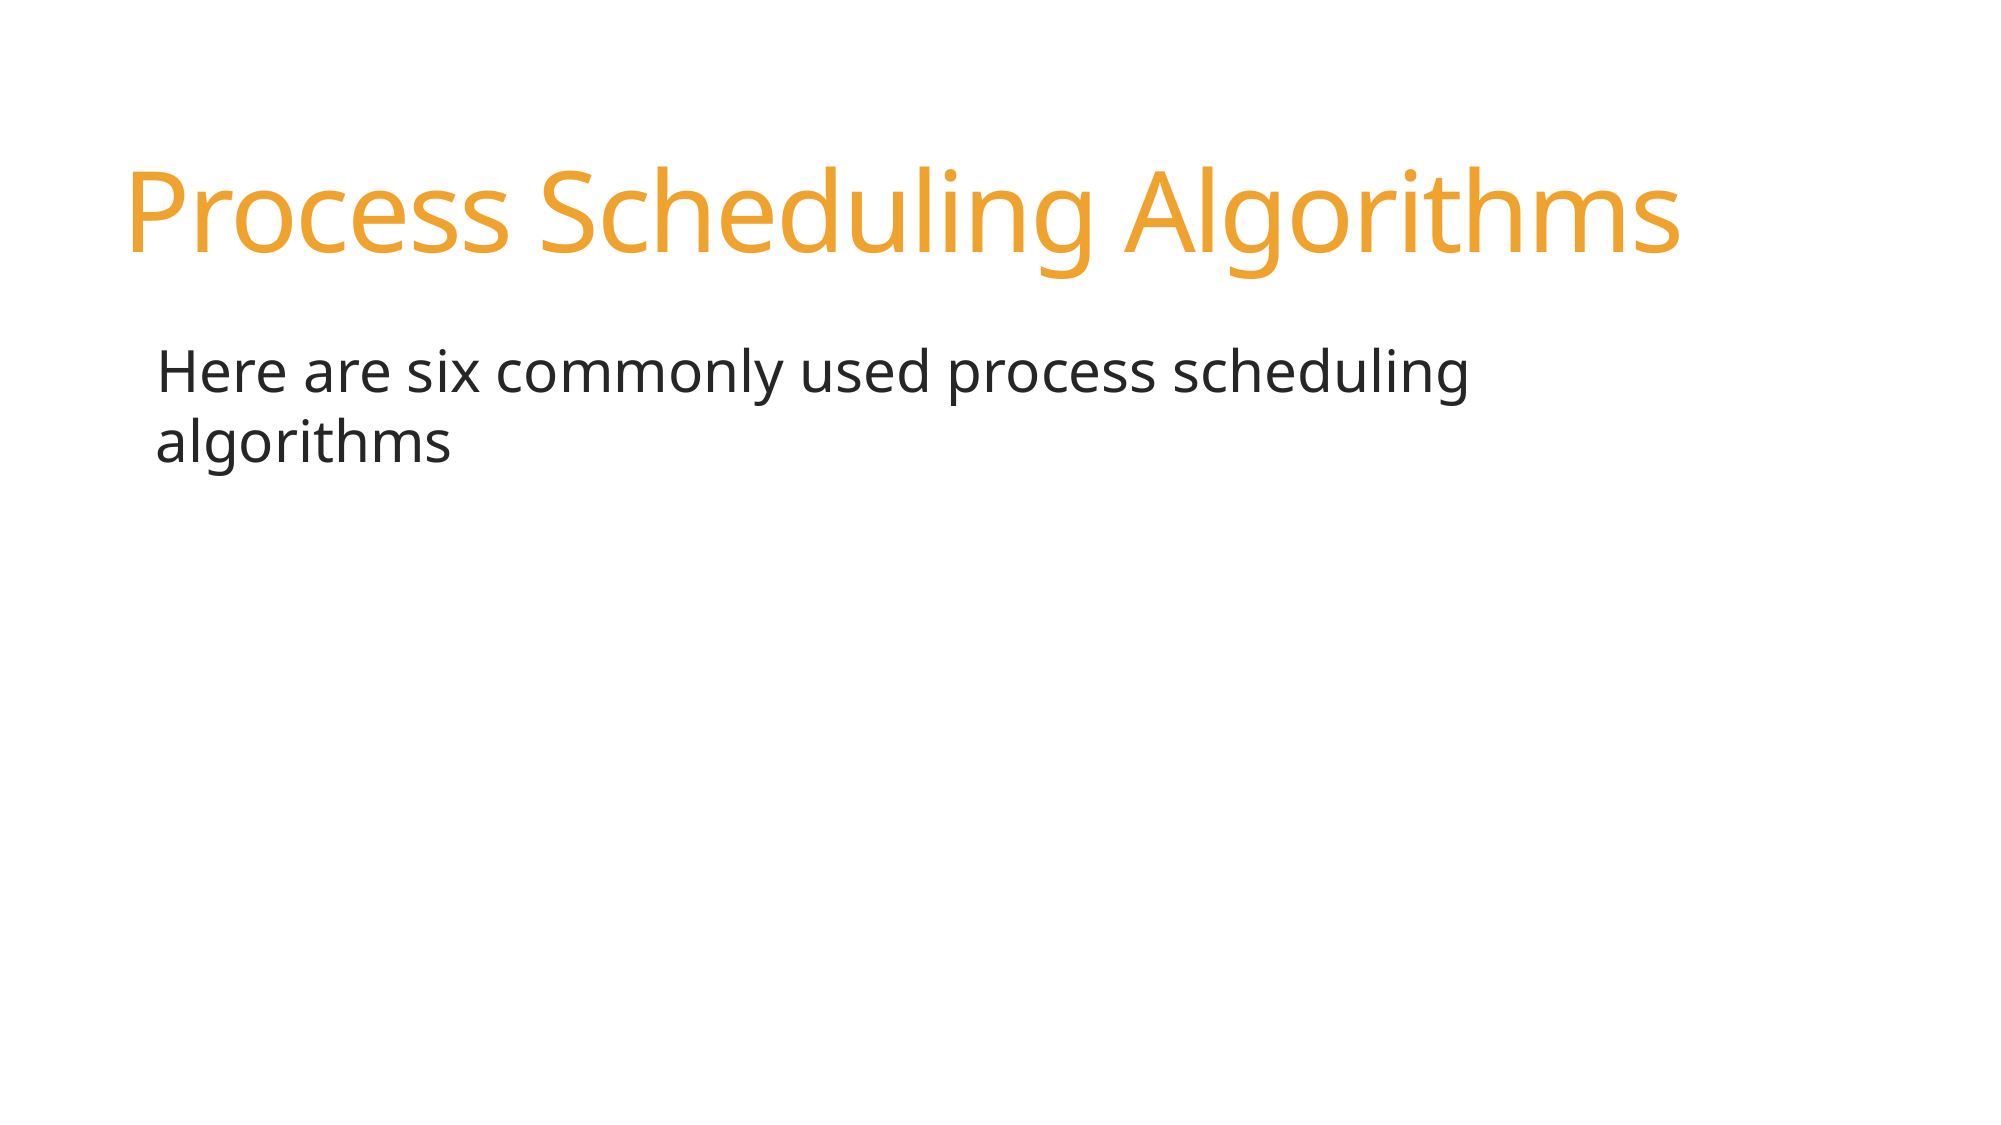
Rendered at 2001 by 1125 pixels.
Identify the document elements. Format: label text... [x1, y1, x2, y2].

list Here are six commonly used process scheduling algorithms [125, 326, 1683, 945]
title Process Scheduling Algorithms [107, 81, 1875, 354]
